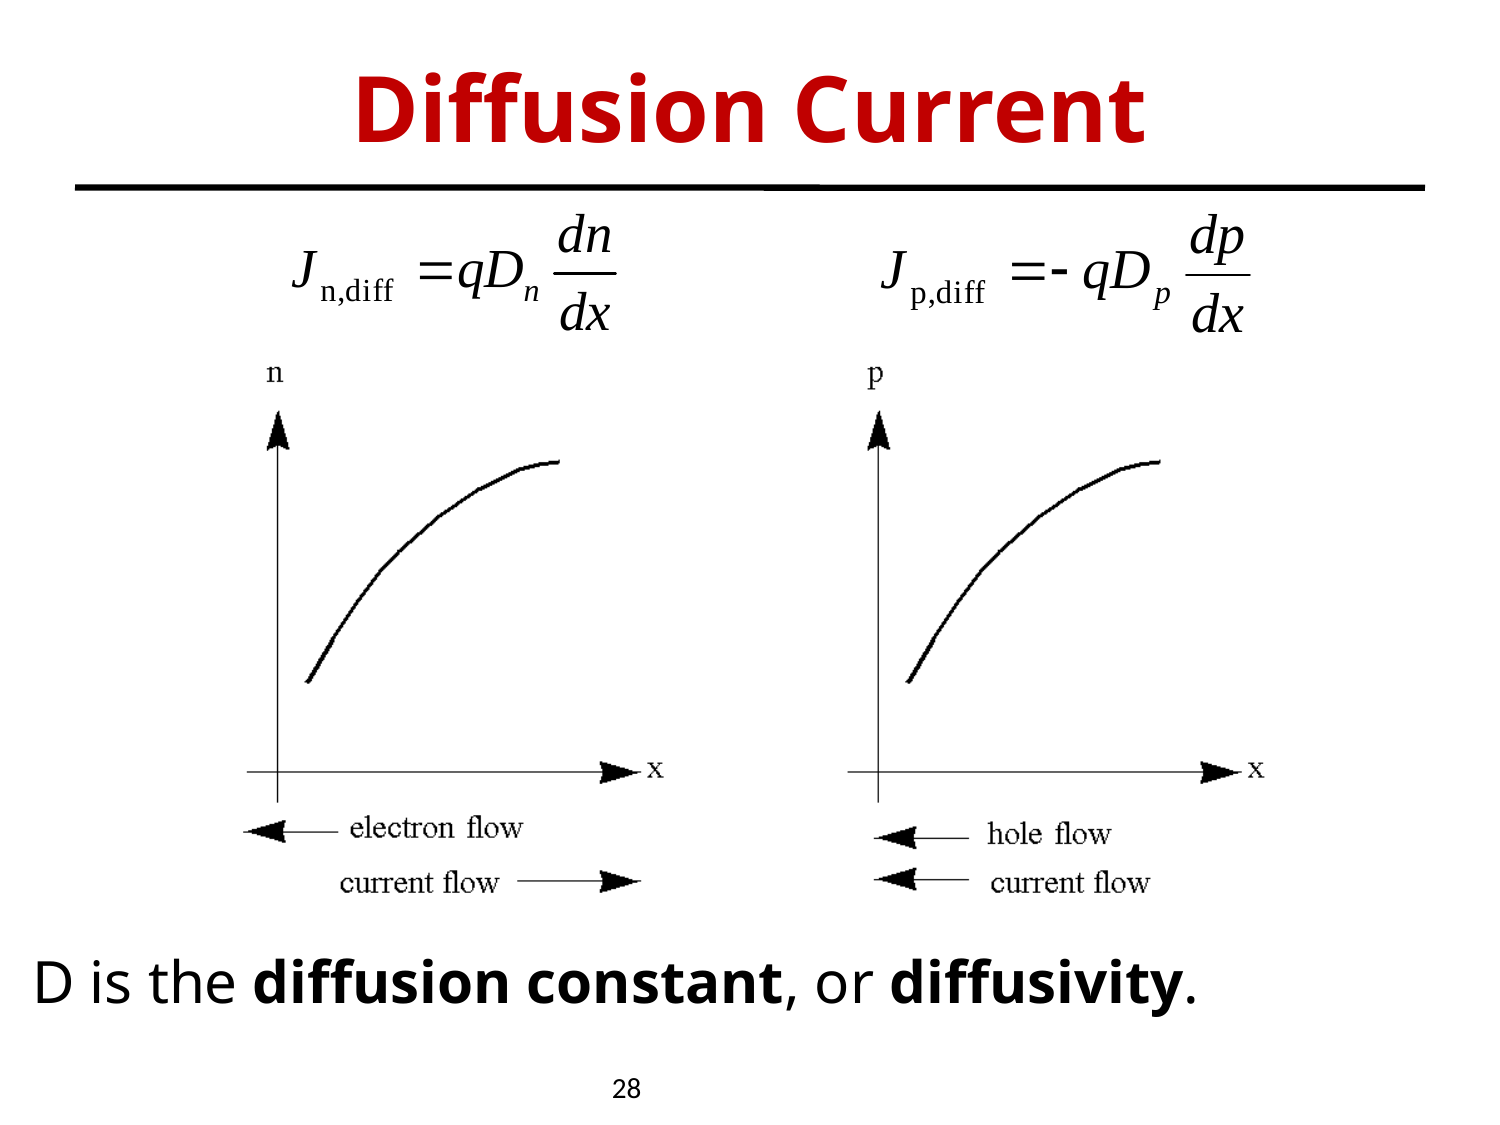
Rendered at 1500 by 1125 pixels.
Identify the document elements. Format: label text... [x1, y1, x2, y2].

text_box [279, 199, 629, 335]
title Diffusion Current [75, 12, 1425, 200]
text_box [237, 337, 1277, 923]
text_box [869, 199, 1263, 335]
text_box 28 [584, 1062, 750, 1113]
text_box D is the diffusion constant, or diffusivity. [17, 937, 1214, 1023]
text_box [447, 85, 478, 171]
